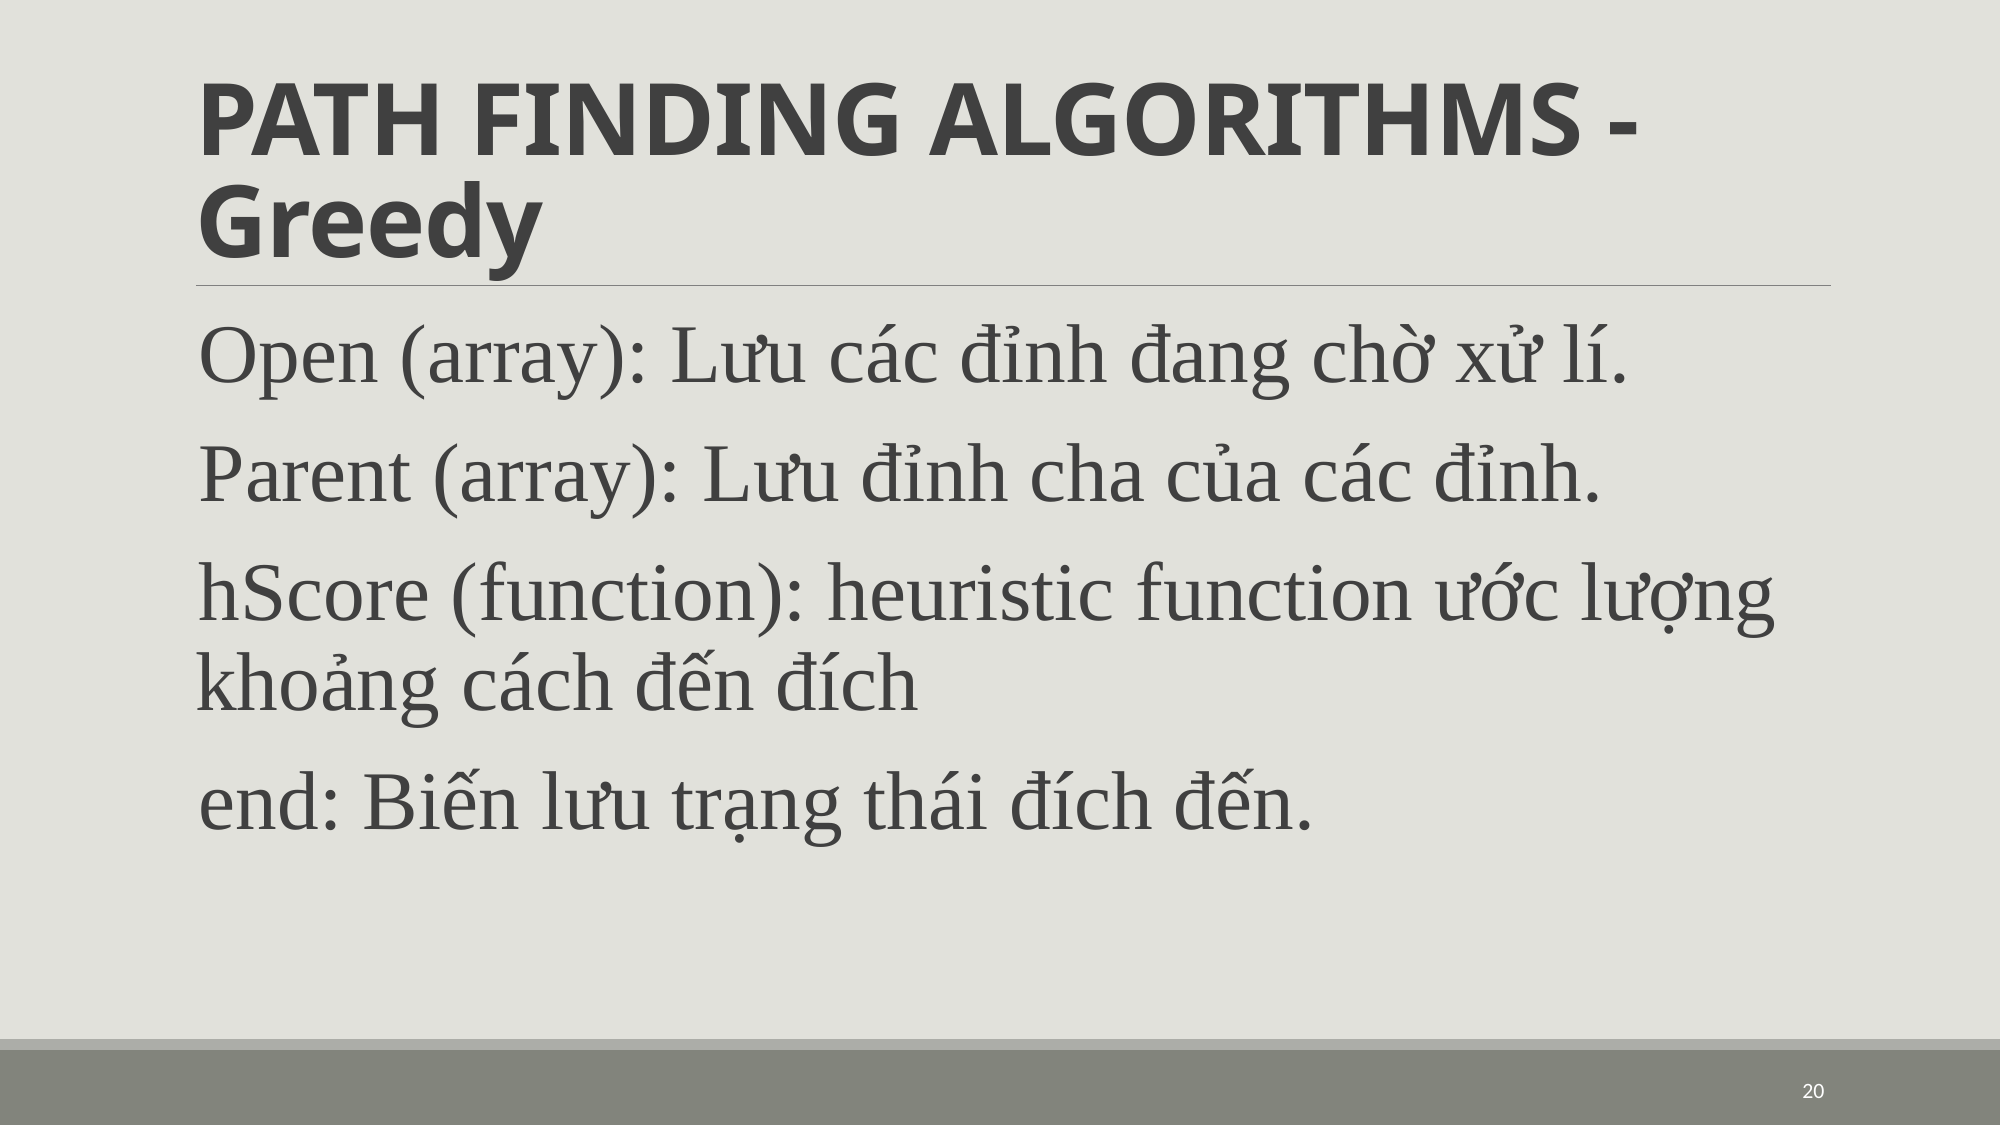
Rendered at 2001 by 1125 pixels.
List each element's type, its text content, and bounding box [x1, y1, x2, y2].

title PATH FINDING ALGORITHMS - Greedy [180, 47, 1830, 285]
list Open (array): Lưu các đỉnh đang chờ xử lí. Parent (array): Lưu đỉnh cha của các đỉnh. hScore (function): heuristic function ước lượng khoảng cách đến đích end: Biến lưu trạng thái đích đến. [180, 302, 1830, 963]
slide_number 20 [1624, 1059, 1840, 1120]
